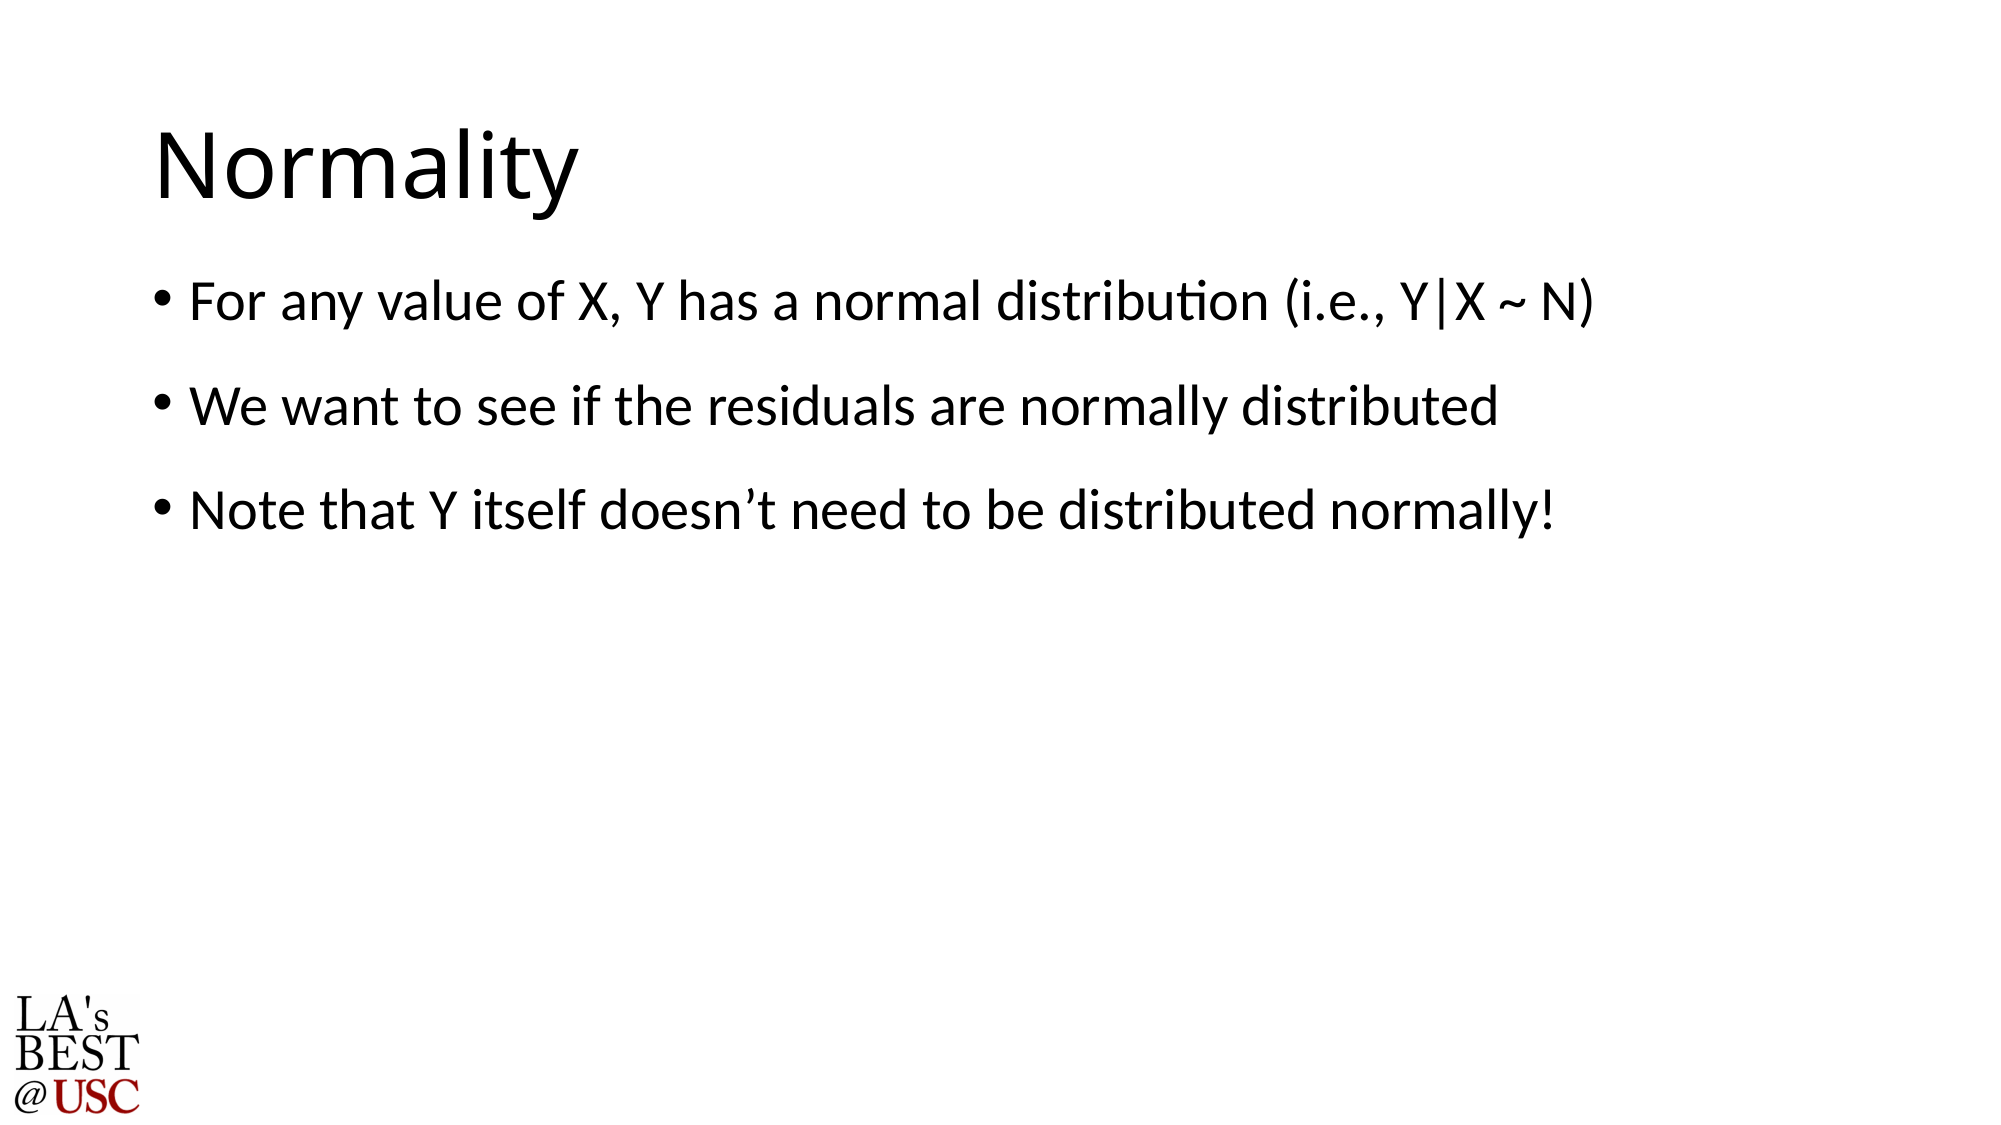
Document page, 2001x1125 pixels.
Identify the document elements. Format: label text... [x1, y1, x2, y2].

picture [14, 994, 140, 1115]
list For any value of X, Y has a normal distribution (i.e., Y|X ~ N) We want to see if the residuals are normally distributed Note that Y itself doesn’t need to be distributed normally! [137, 240, 1939, 1098]
title Normality [137, 59, 1863, 240]
